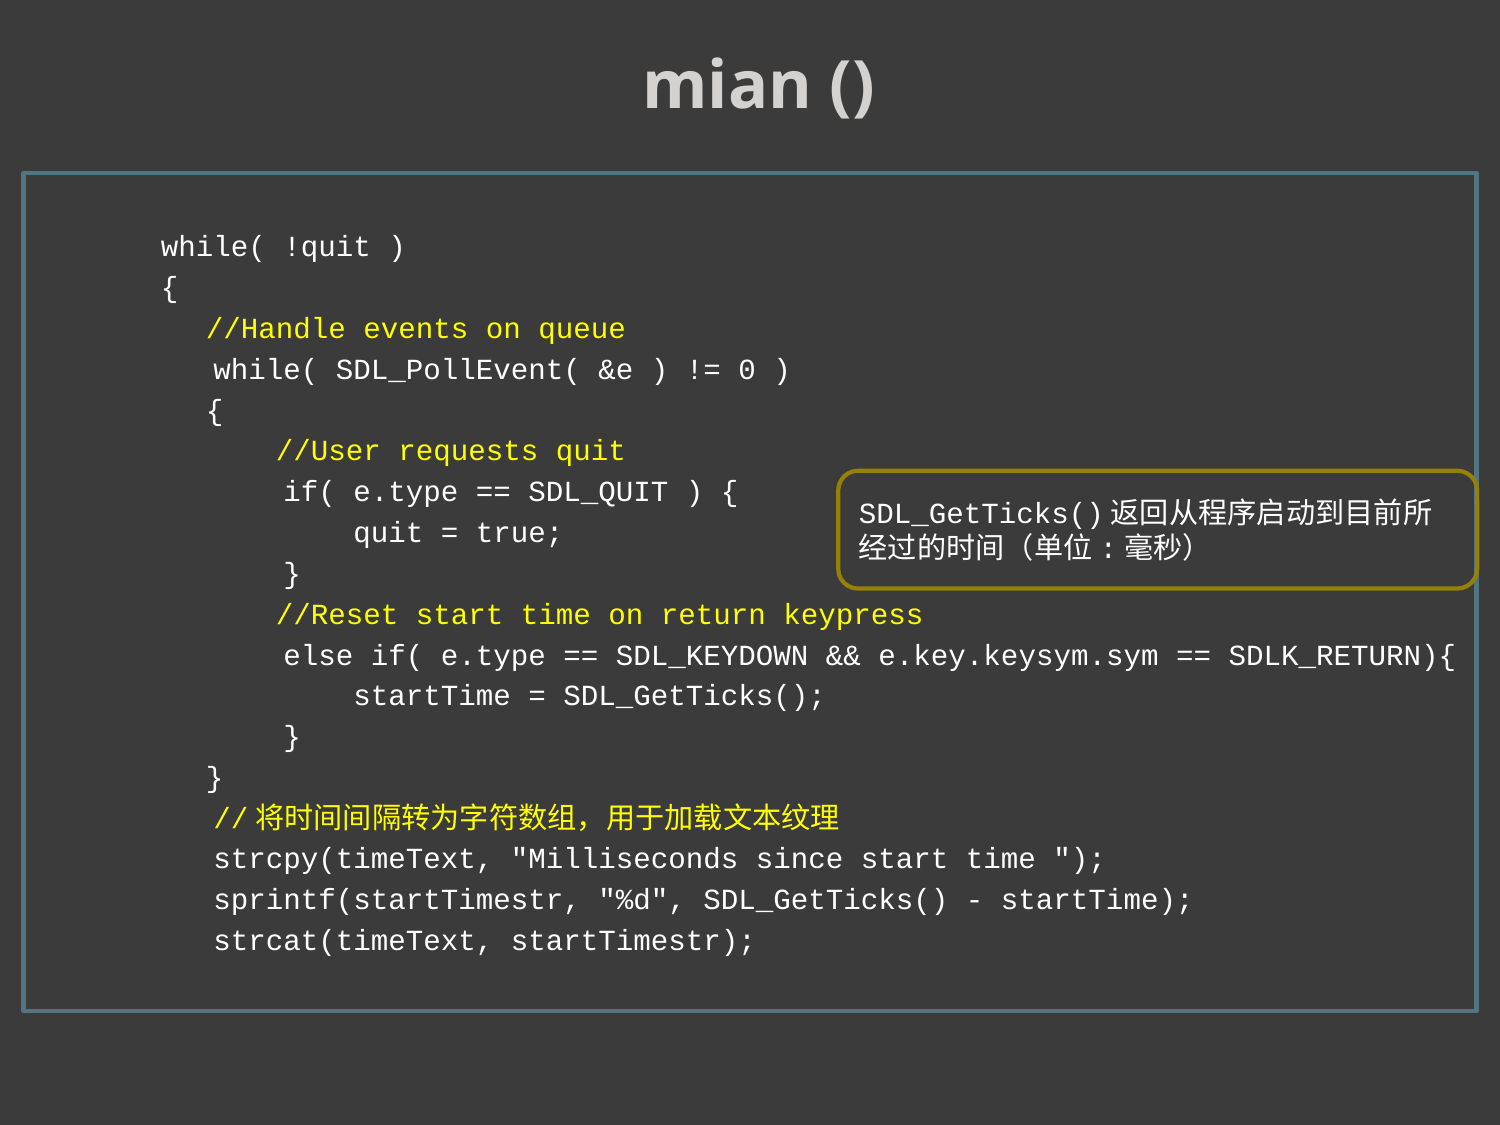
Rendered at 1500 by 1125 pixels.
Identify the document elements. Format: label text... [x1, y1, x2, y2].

title mian () [76, 3, 1424, 161]
text_box while( !quit ) { //Handle events on queue while( SDL_PollEvent( &e ) != 0 ) { //User requests quit if( e.type == SDL_QUIT ) { quit = true; } //Reset start time on return keypress else if( e.type == SDL_KEYDOWN && e.key.keysym.sym == SDLK_RETURN){ startTime = SDL_GetTicks(); } } //将时间间隔转为字符数组，用于加载文本纹理 strcpy(timeText, "Milliseconds since start time "); sprintf(startTimestr, "%d", SDL_GetTicks() - startTime); strcat(timeText, startTimestr); [21, 171, 1479, 1013]
text_box SDL_GetTicks()返回从程序启动到目前所经过的时间（单位:毫秒） [836, 468, 1480, 591]
